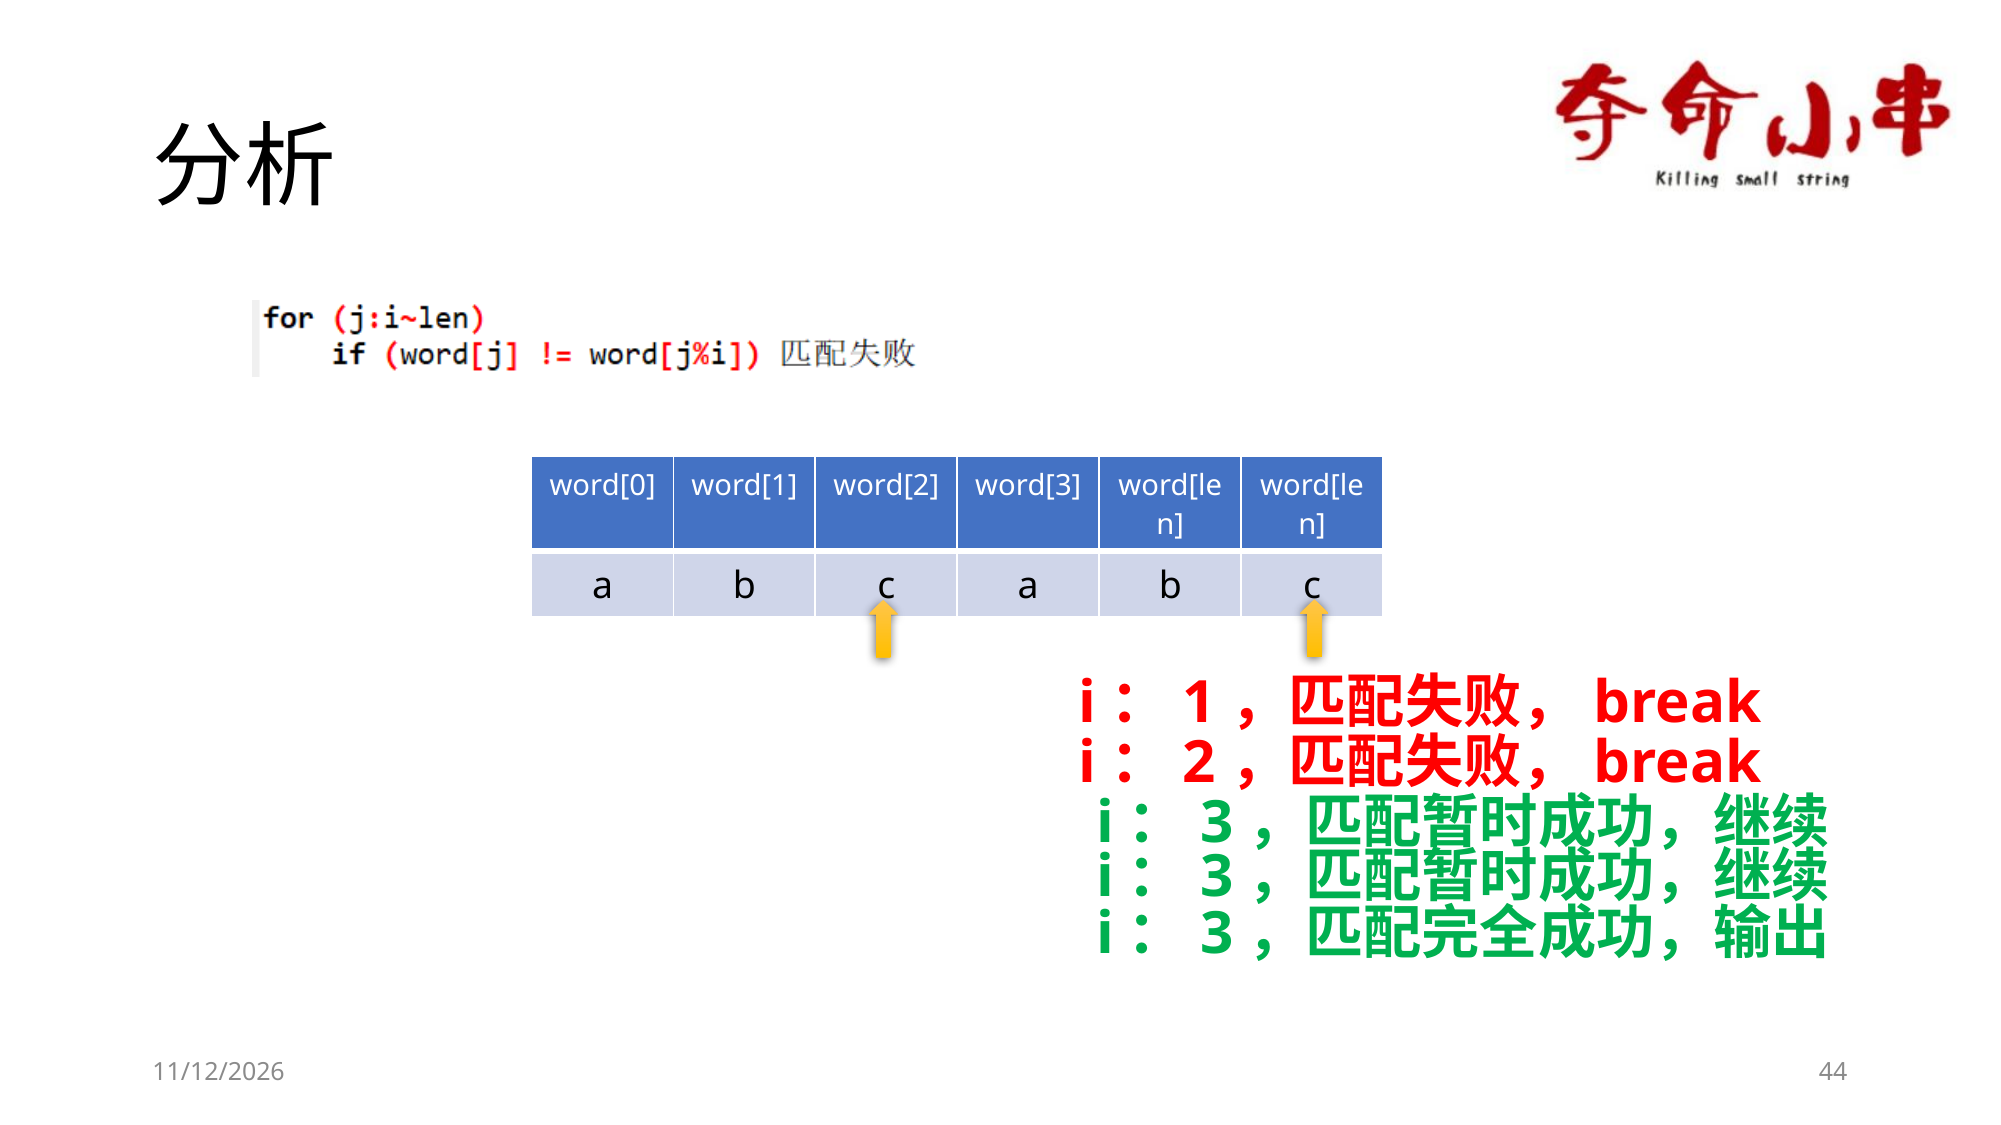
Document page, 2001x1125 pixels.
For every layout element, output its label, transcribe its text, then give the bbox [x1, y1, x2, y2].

text_box i：3，匹配完全成功，输出 [1081, 887, 1845, 973]
text_box i：1，匹配失败，break [1064, 656, 1777, 716]
table_header word[2] [816, 457, 956, 548]
table_header word[3] [958, 457, 1098, 548]
text_box [868, 599, 898, 658]
list [137, 299, 1863, 1014]
picture [252, 300, 923, 377]
picture [1530, 40, 1974, 209]
table_cell a [958, 554, 1098, 616]
title 分析 [137, 59, 1863, 278]
text_box [1300, 599, 1329, 657]
text_box i：2，匹配失败，break [1064, 716, 1777, 802]
text_box i：3，匹配暂时成功，继续 [1081, 831, 1845, 887]
table_header word[len] [1242, 457, 1382, 548]
table_cell a [532, 554, 673, 616]
table_header word[len] [1100, 457, 1240, 548]
table_cell b [1100, 554, 1240, 616]
table_cell c [816, 554, 956, 616]
table_cell c [1242, 554, 1382, 616]
table_header word[1] [674, 457, 814, 548]
slide_number 44 [1412, 1042, 1863, 1103]
table_cell b [674, 554, 814, 616]
table_header word[0] [532, 457, 673, 548]
text_box i：3，匹配暂时成功，继续 [1081, 776, 1845, 831]
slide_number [137, 1042, 588, 1103]
